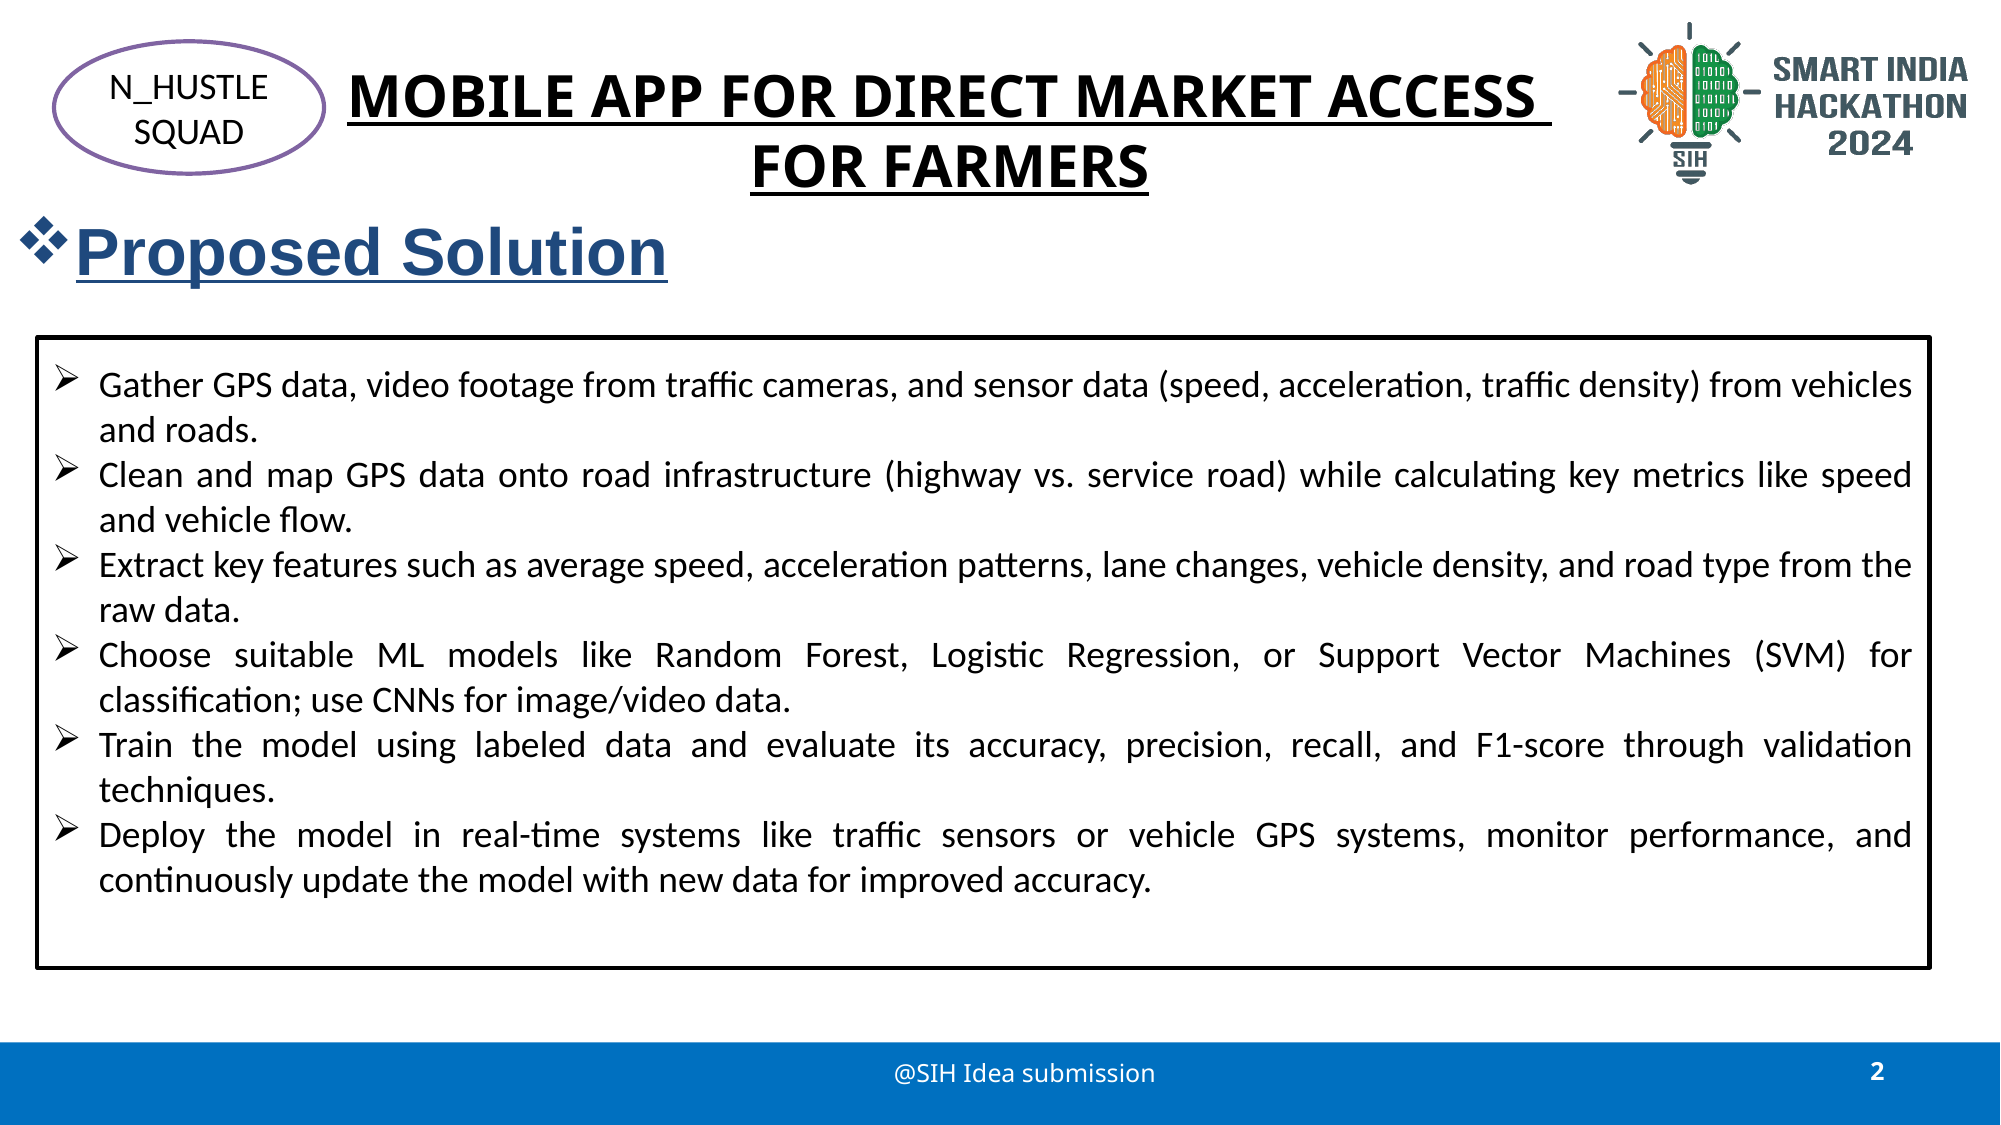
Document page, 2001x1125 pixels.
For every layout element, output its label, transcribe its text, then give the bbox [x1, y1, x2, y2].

text_box [0, 1042, 2000, 1125]
footer @SIH Idea submission [762, 1042, 1289, 1103]
text_box Proposed Solution [0, 201, 2000, 297]
picture [1607, 13, 1977, 202]
slide_number 2 [1433, 1042, 1900, 1103]
text_box Gather GPS data, video footage from traffic cameras, and sensor data (speed, acceleration, traffic density) from vehicles and roads. Clean and map GPS data onto road infrastructure (highway vs. service road) while calculating key metrics like speed and vehicle flow. Extract key features such as average speed, acceleration patterns, lane changes, vehicle density, and road type from the raw data. Choose suitable ML models like Random Forest, Logistic Regression, or Support Vector Machines (SVM) for classification; use CNNs for image/video data. Train the model using labeled data and evaluate its accuracy, precision, recall, and F1-score through validation techniques. Deploy the model in real-time systems like traffic sensors or vehicle GPS systems, monitor performance, and continuously update the model with new data for improved accuracy. [35, 335, 1932, 970]
text_box N_HUSTLE SQUAD [51, 39, 327, 176]
title MOBILE APP FOR DIRECT MARKET ACCESS FOR FARMERS [305, 0, 1594, 188]
